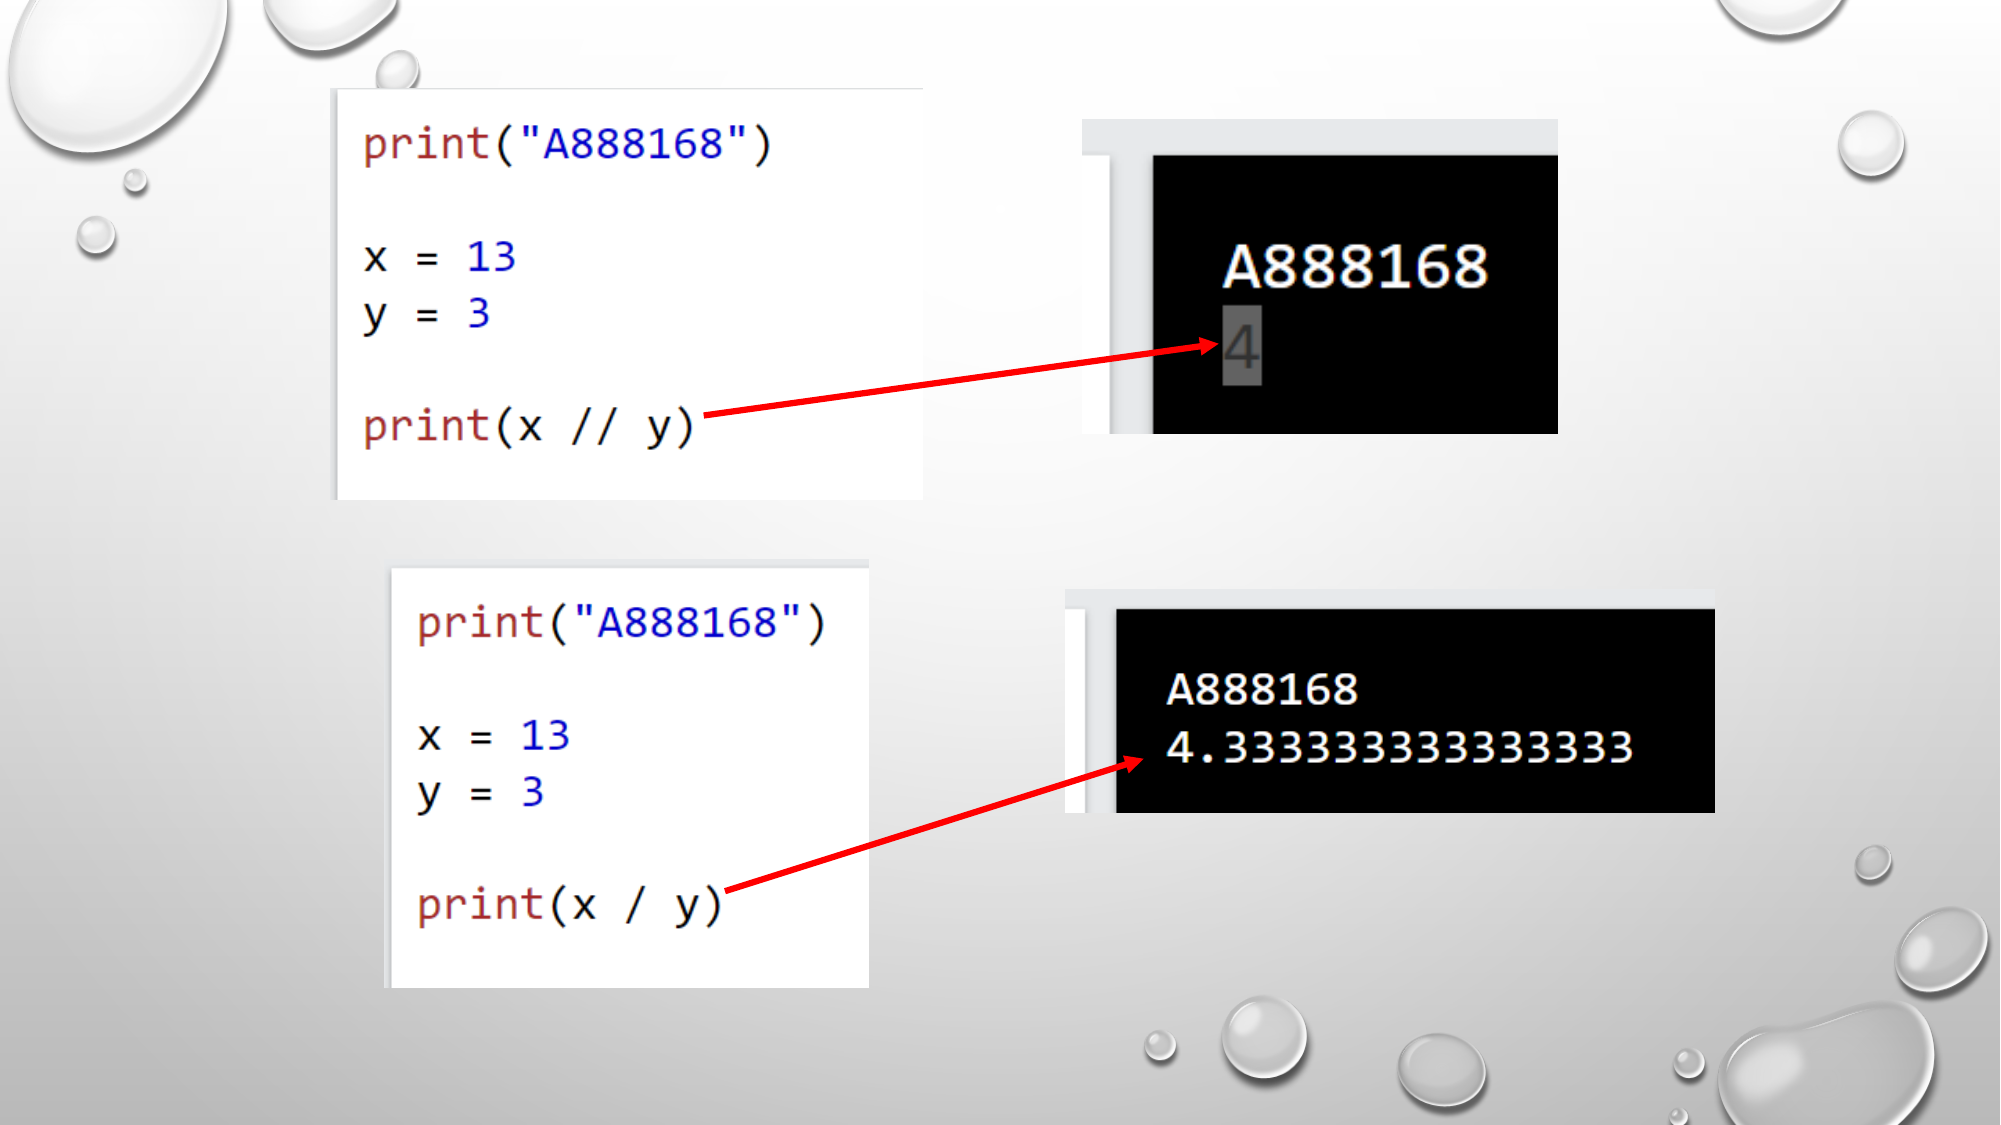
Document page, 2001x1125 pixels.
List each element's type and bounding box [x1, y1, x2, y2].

picture [0, 0, 2000, 1125]
text_box [724, 758, 1144, 892]
text_box [703, 343, 1219, 416]
